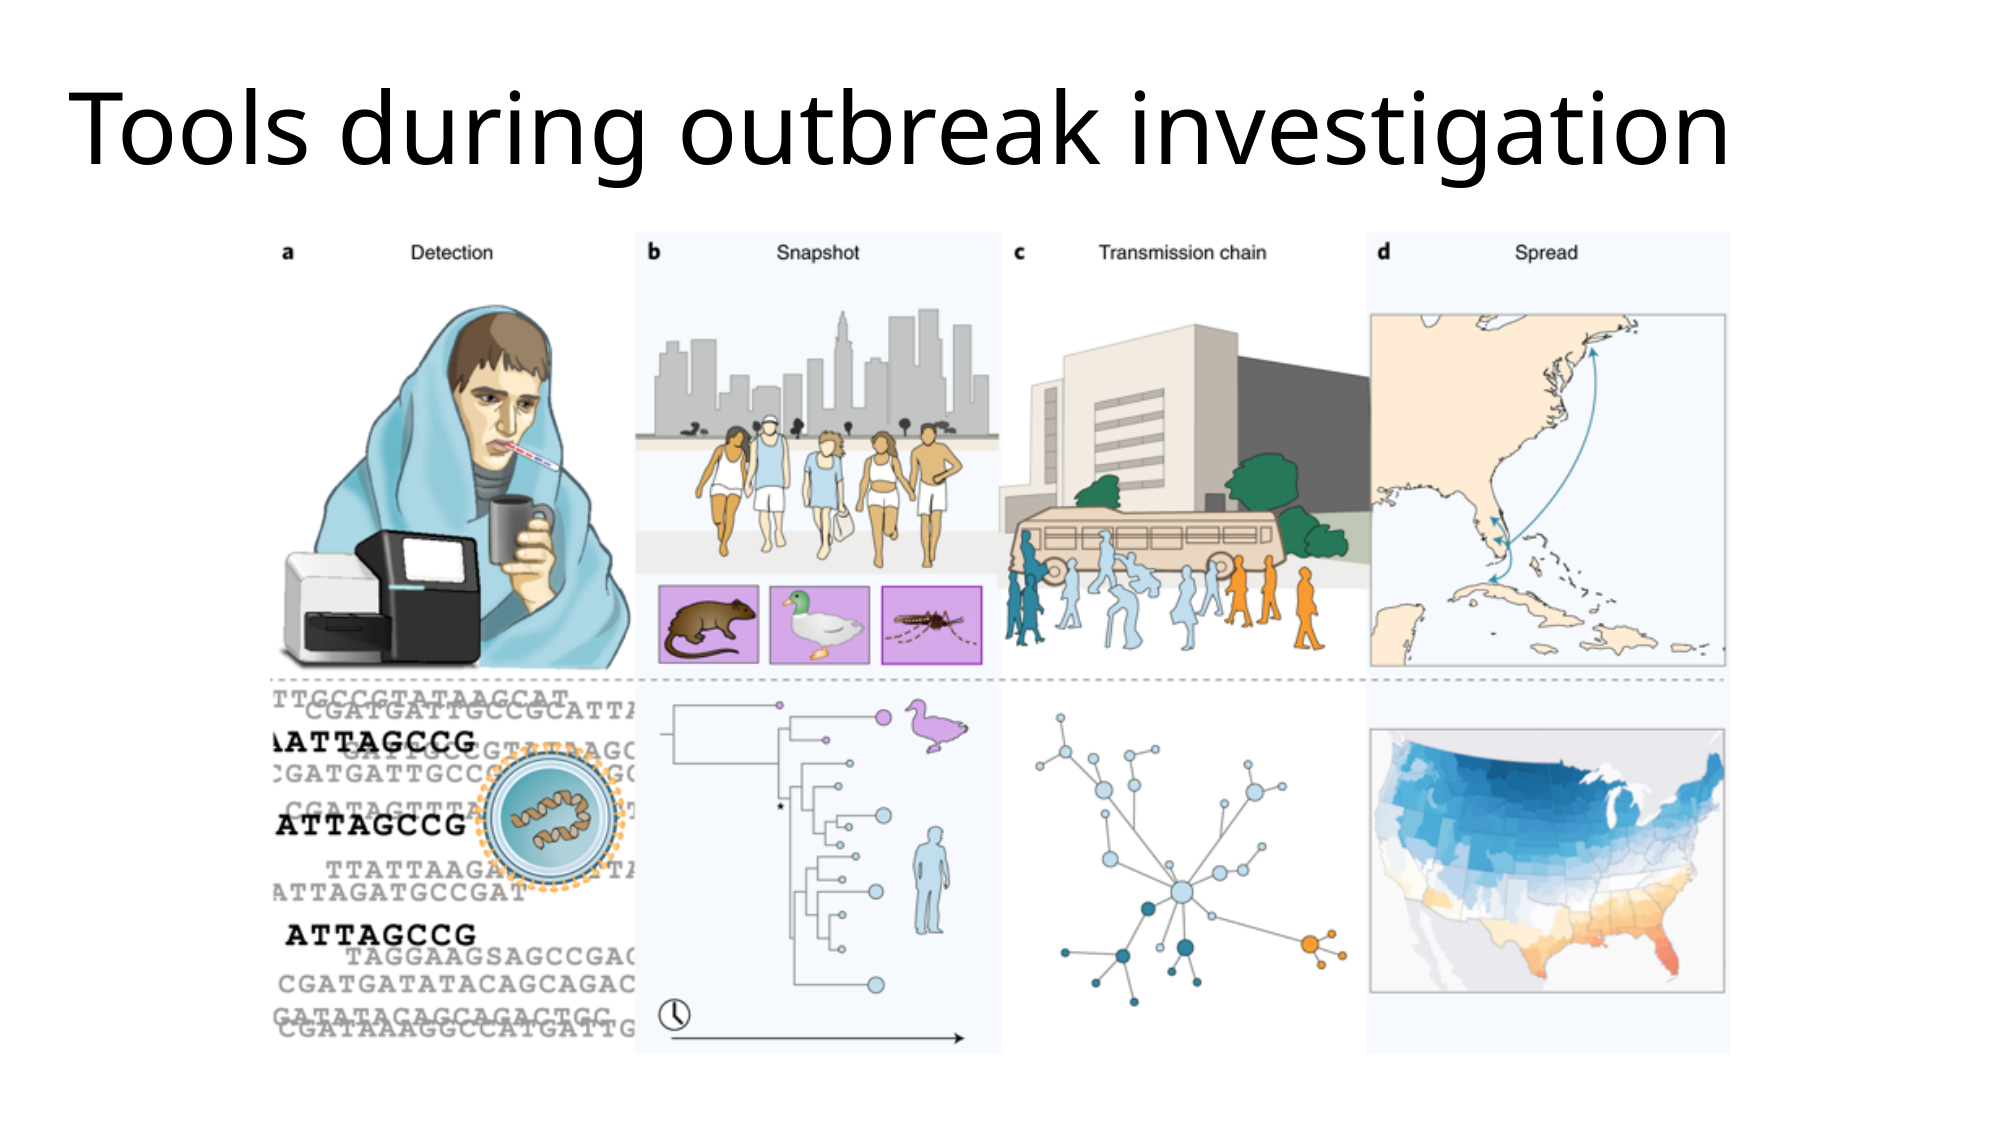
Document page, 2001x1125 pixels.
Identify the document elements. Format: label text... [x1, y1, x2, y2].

title Tools during outbreak investigation [53, 59, 1948, 205]
picture [270, 232, 1731, 1054]
